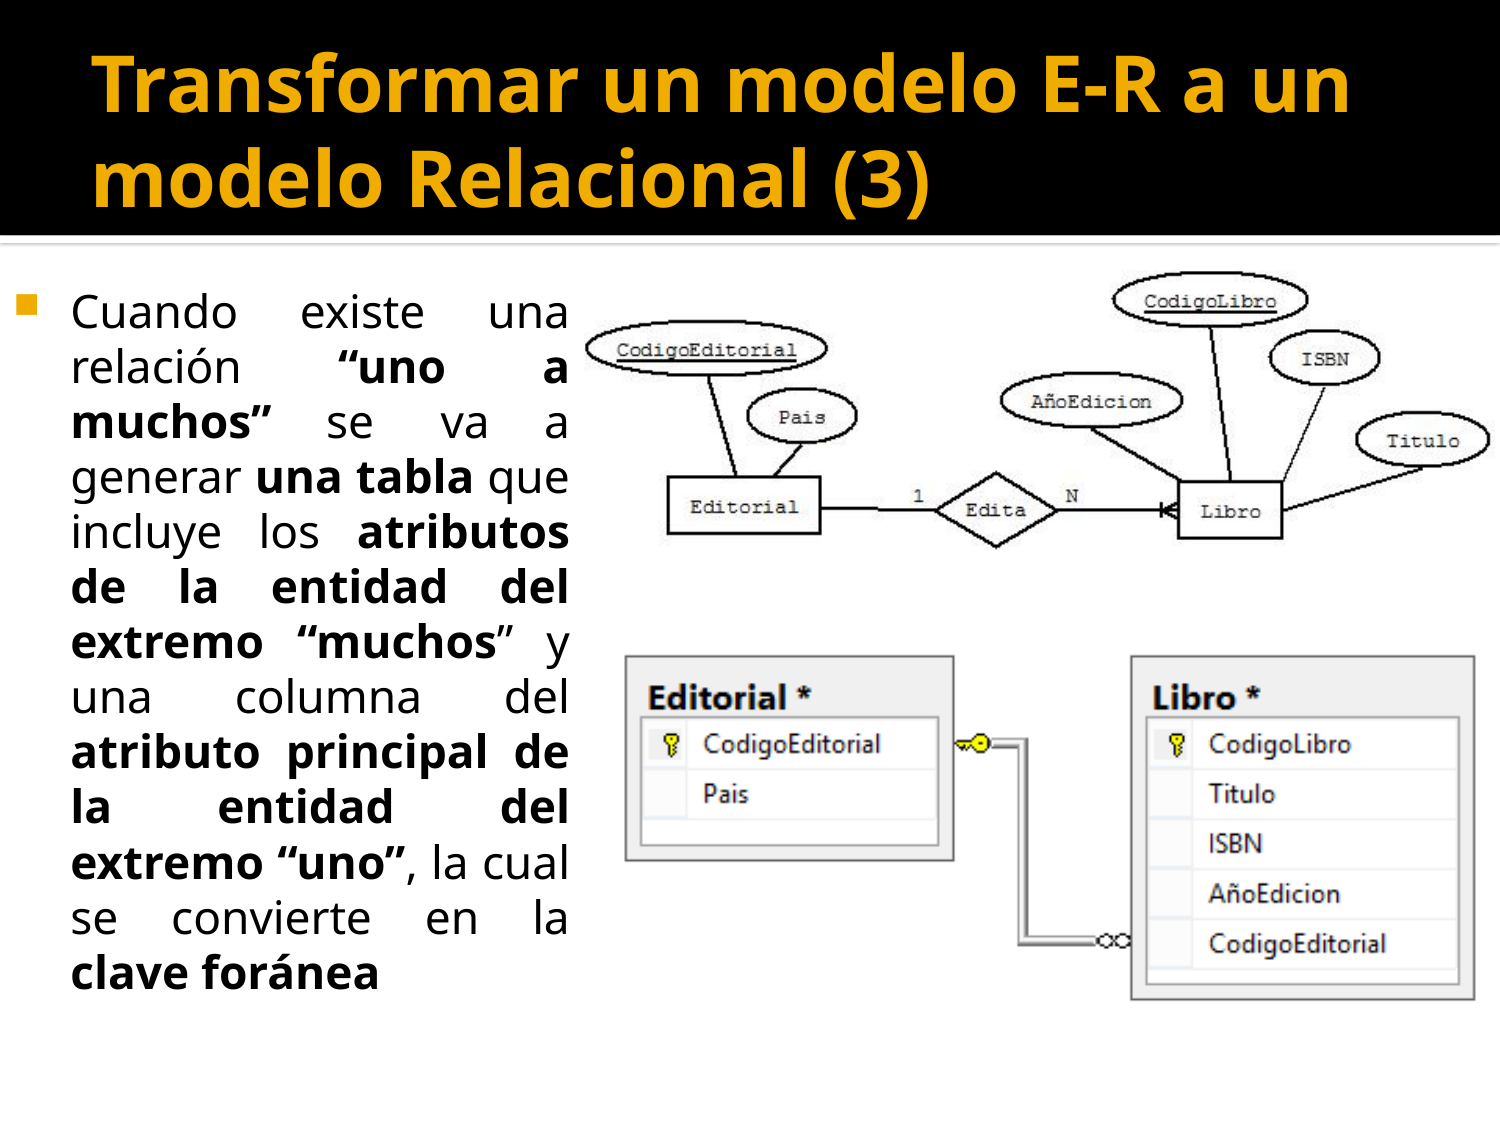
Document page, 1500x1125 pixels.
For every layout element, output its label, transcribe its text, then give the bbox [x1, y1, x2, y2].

picture [608, 645, 1491, 1012]
title Transformar un modelo E-R a un modelo Relacional (3) [75, 25, 1425, 231]
picture [584, 270, 1495, 551]
list Cuando existe una relación “uno a muchos” se va a generar una tabla que incluye los atributos de la entidad del extremo “muchos” y una columna del atributo principal de la entidad del extremo “uno”, la cual se convierte en la clave foránea [0, 267, 585, 1026]
